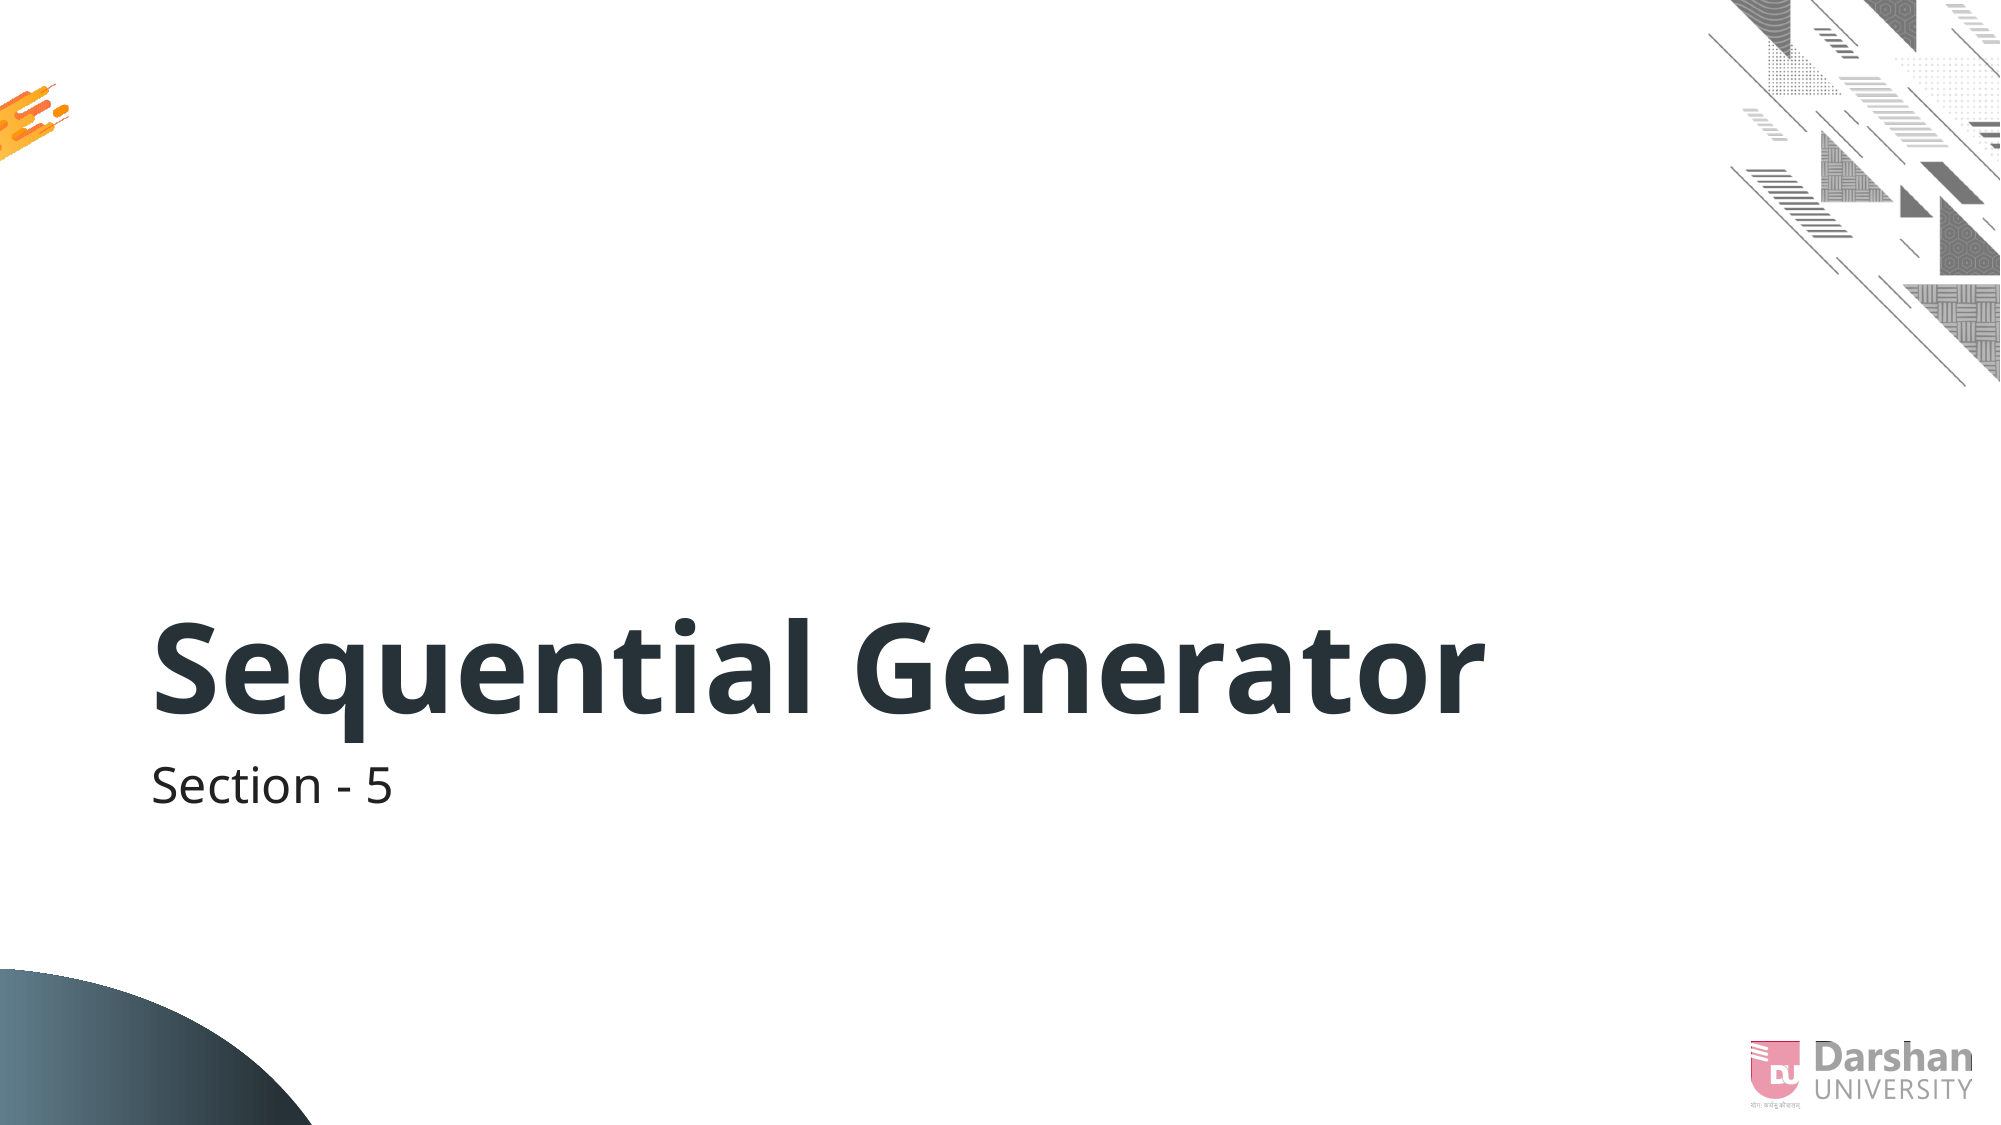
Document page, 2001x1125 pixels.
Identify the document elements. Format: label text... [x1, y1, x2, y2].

picture [0, 65, 90, 193]
list Section - 5 [136, 752, 1862, 999]
title Sequential Generator [136, 280, 1862, 749]
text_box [1751, 1041, 1972, 1109]
